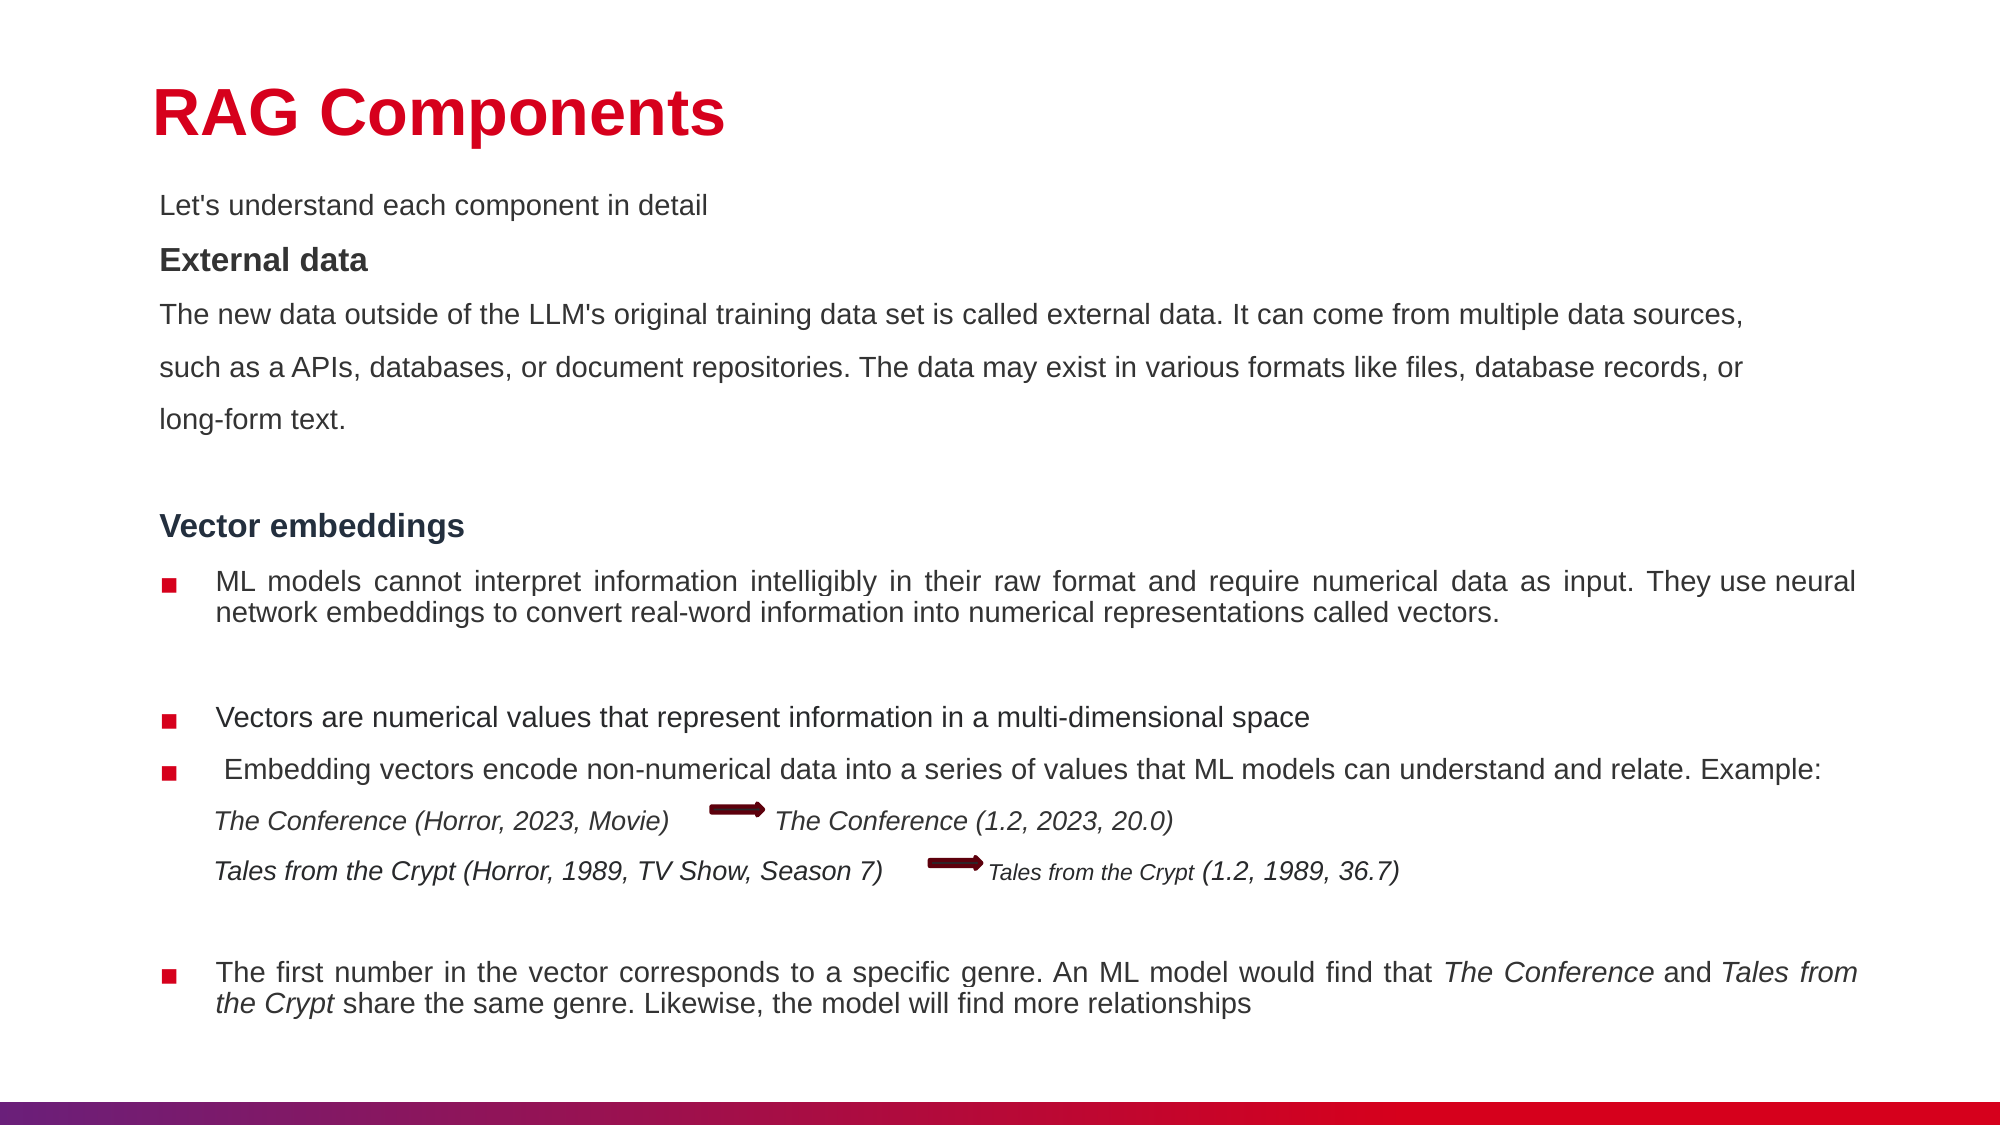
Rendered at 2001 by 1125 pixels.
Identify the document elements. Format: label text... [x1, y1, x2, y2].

text_box [709, 801, 766, 818]
text_box [927, 855, 984, 871]
title RAG Components [137, 70, 1826, 159]
list Let's understand each component in detail External data The new data outside of the LLM's original training data set is called external data. It can come from multiple data sources, such as a APIs, databases, or document repositories. The data may exist in various formats like files, database records, or long-form text. Vector embeddings ML models cannot interpret information intelligibly in their raw format and require numerical data as input. They use neural network embeddings to convert real-word information into numerical representations called vectors. Vectors are numerical values that represent information in a multi-dimensional space Embedding vectors encode non-numerical data into a series of values that ML models can understand and relate. Example: The Conference (Horror, 2023, Movie) The Conference (1.2, 2023, 20.0) Tales from the Crypt (Horror, 1989, TV Show, Season 7) Tales from the Crypt (1.2, 1989, 36.7) The first number in the vector corresponds to a specific genre. An ML model would find that The Conference and Tales from the Crypt share the same genre. Likewise, the model will find more relationships [125, 183, 1874, 1113]
